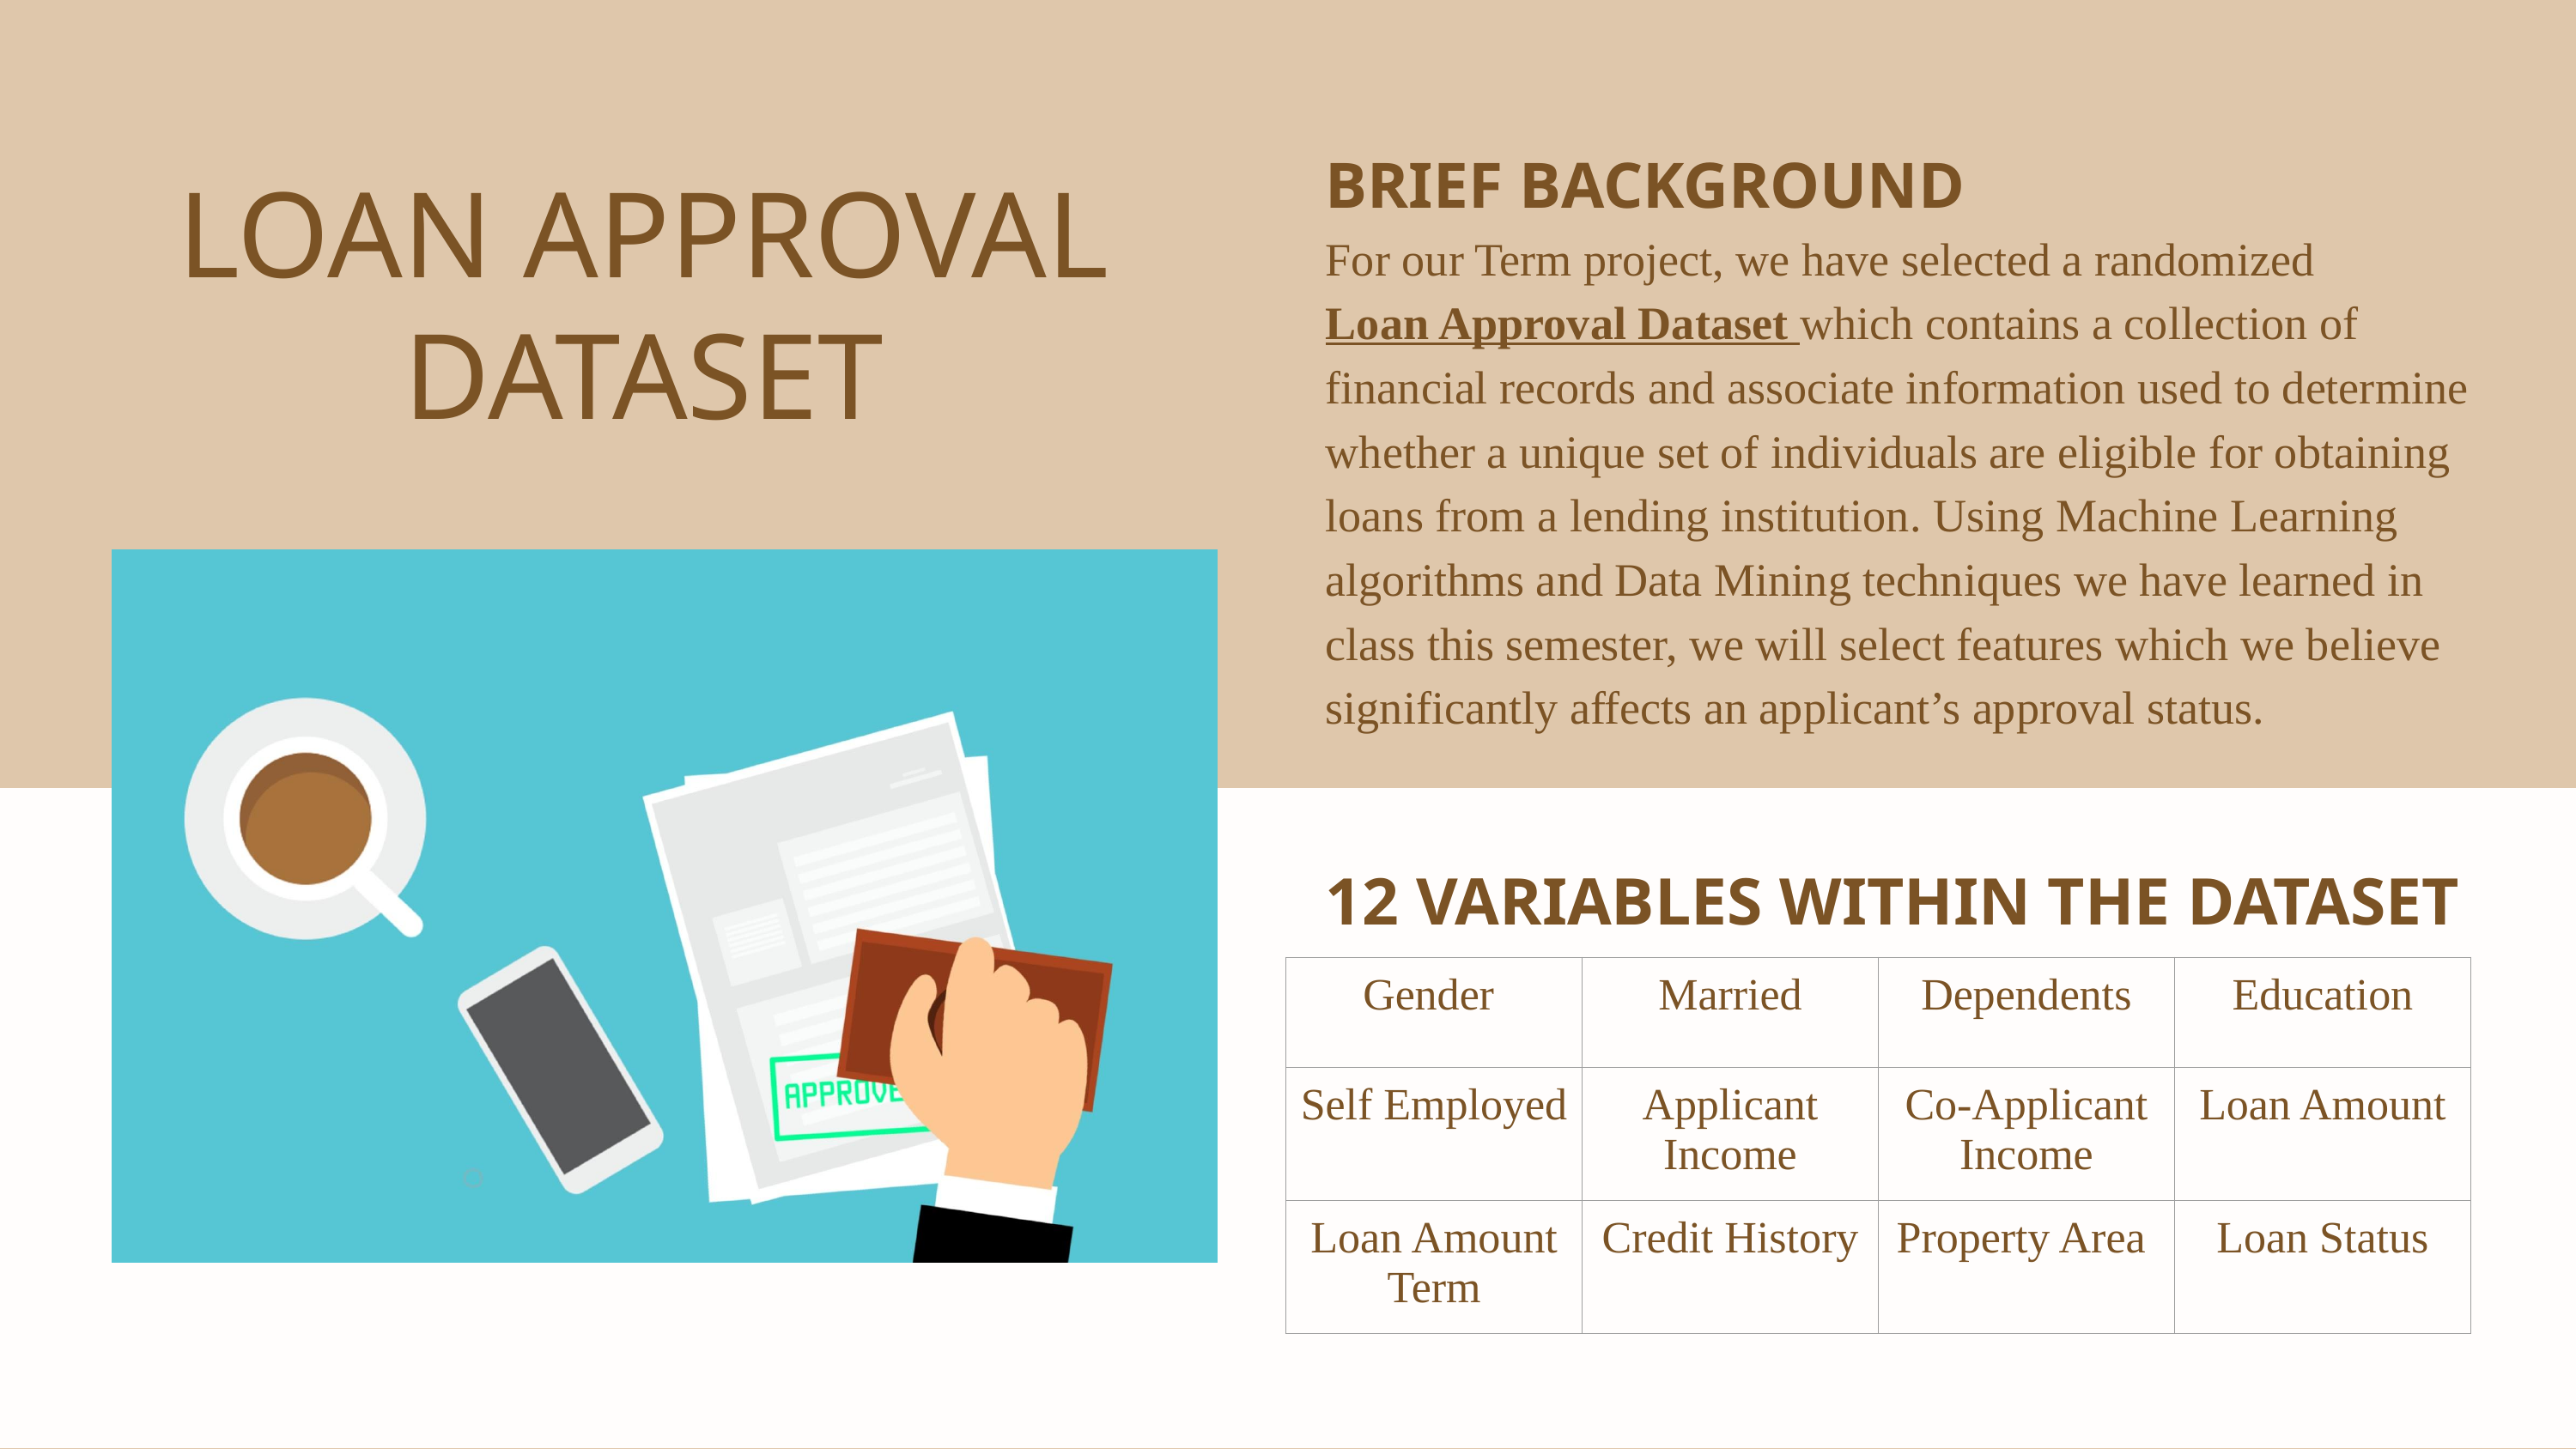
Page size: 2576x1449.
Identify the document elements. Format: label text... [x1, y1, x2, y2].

picture [112, 549, 1218, 1263]
text_box BRIEF BACKGROUND [1325, 122, 2354, 221]
text_box LOAN APPROVAL DATASET [146, 142, 1142, 444]
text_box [0, 767, 2576, 1449]
text_box For our Term project, we have selected a randomized Loan Approval Dataset which contains a collection of financial records and associate information used to determine whether a unique set of individuals are eligible for obtaining loans from a lending institution. Using Machine Learning algorithms and Data Mining techniques we have learned in class this semester, we will select features which we believe significantly affects an applicant’s approval status. [1325, 221, 2487, 734]
